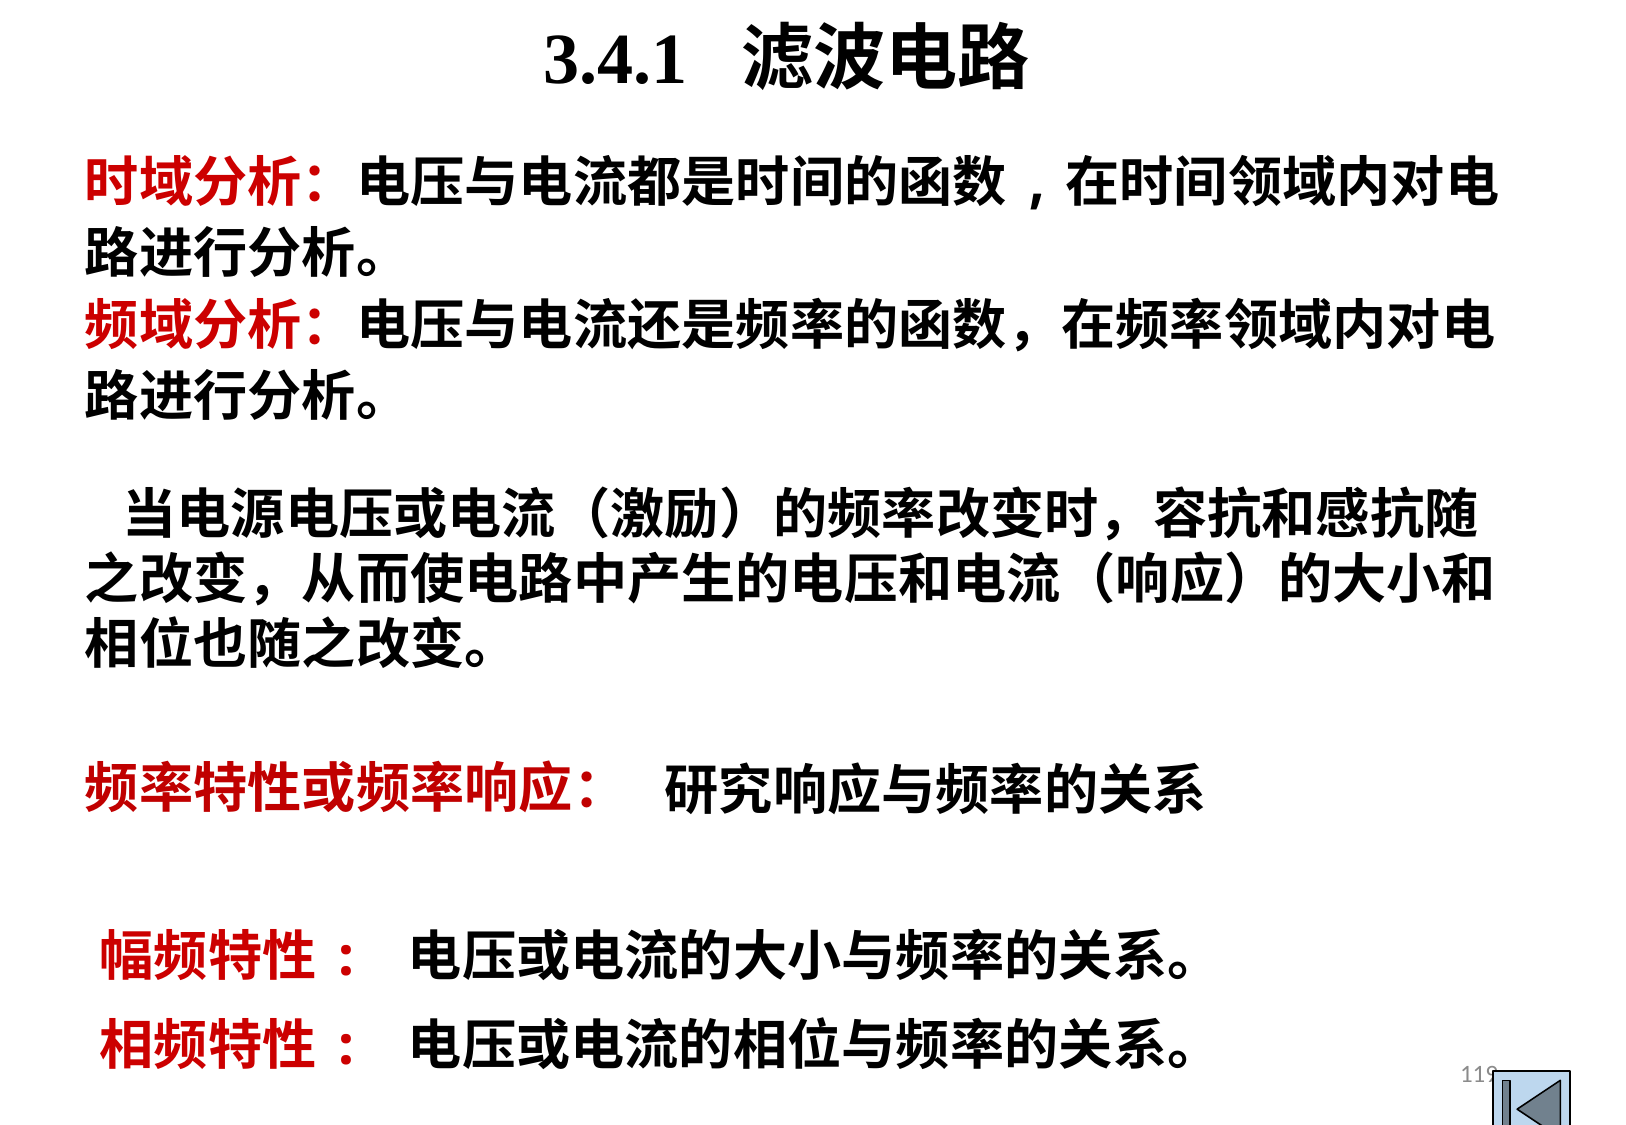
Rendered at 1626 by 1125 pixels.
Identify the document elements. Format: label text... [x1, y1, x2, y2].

text_box 3.4.1 滤波电路 [528, 4, 1164, 99]
text_box [1493, 1070, 1570, 1125]
text_box 幅频特性: 电压或电流的大小与频率的关系。 [85, 913, 1237, 994]
text_box 频率特性或频率响应： [70, 751, 649, 828]
text_box 时域分析：电压与电流都是时间的函数,在时间领域内对电路进行分析。 频域分析：电压与电流还是频率的函数，在频率领域内对电路进行分析。 [70, 133, 1532, 435]
text_box 研究响应与频率的关系 [649, 747, 1222, 828]
text_box 相频特性: 电压或电流的相位与频率的关系。 [85, 1003, 1237, 1083]
slide_number 119 [1147, 1042, 1514, 1103]
text_box 当电源电压或电流（激励）的频率改变时，容抗和感抗随之改变，从而使电路中产生的电压和电流（响应）的大小和相位也随之改变。 [70, 472, 1520, 682]
